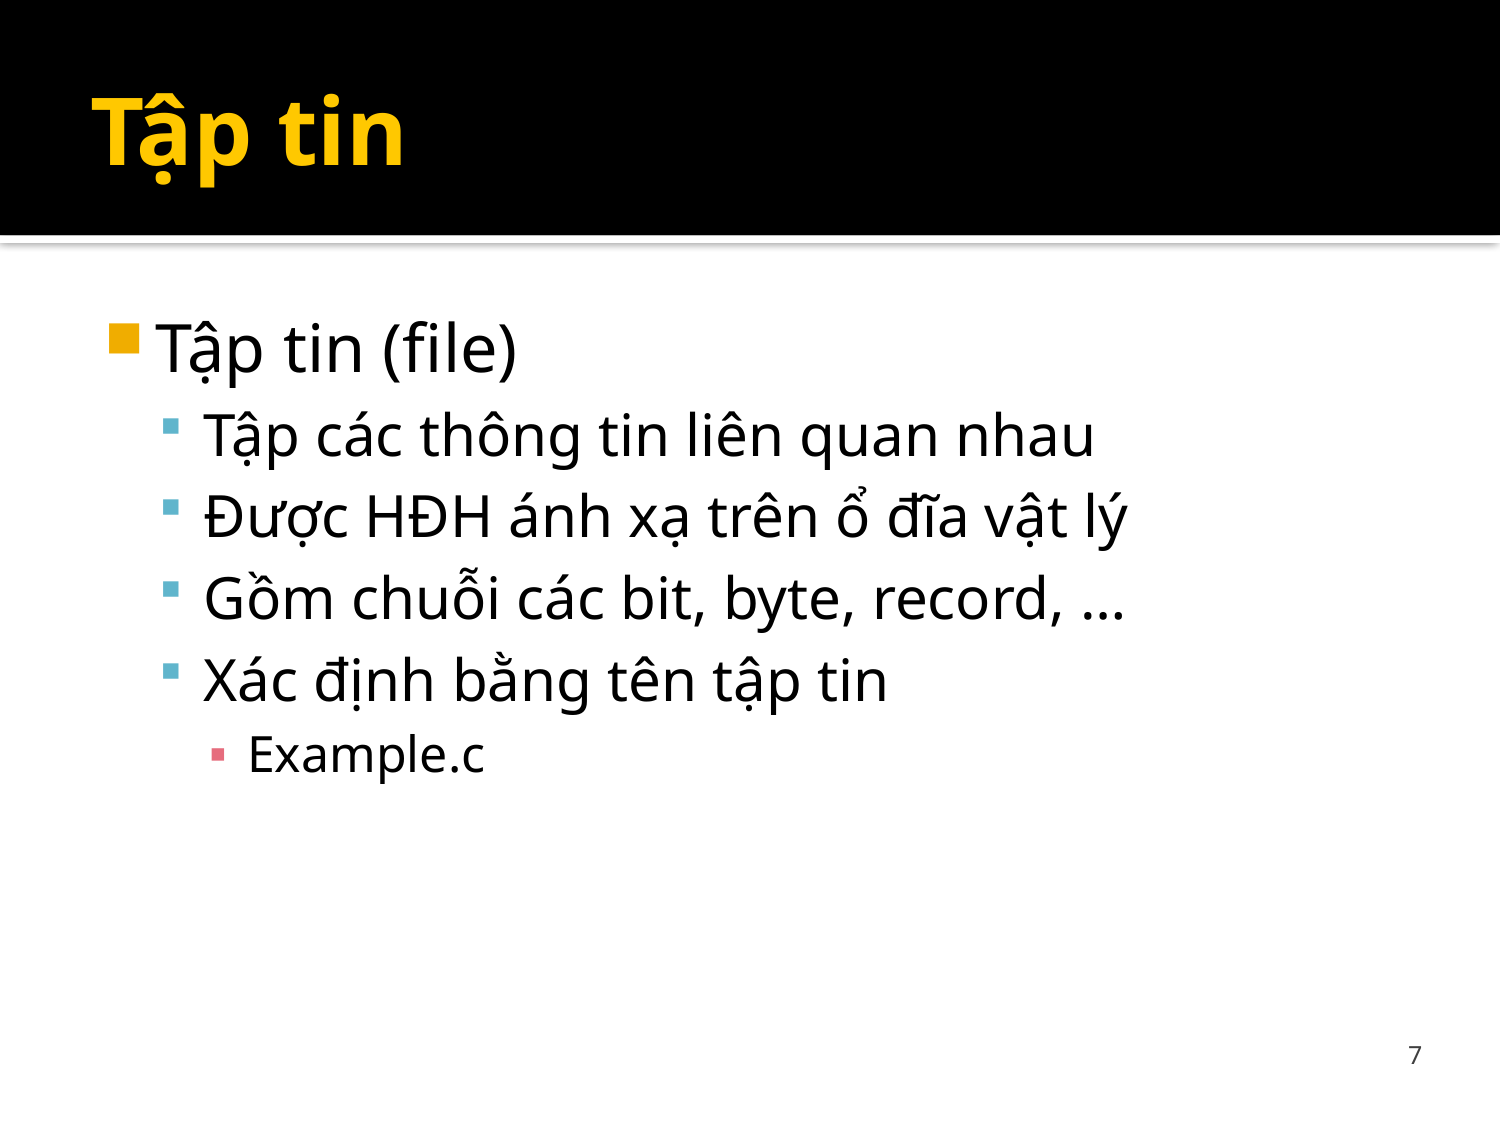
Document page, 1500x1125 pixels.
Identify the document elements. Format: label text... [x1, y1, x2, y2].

slide_number 7 [1337, 988, 1438, 1074]
title Tập tin [75, 25, 1425, 231]
list Tập tin (file) Tập các thông tin liên quan nhau Được HĐH ánh xạ trên ổ đĩa vật lý Gồm chuỗi các bit, byte, record, … Xác định bằng tên tập tin Example.c [75, 291, 1425, 1050]
